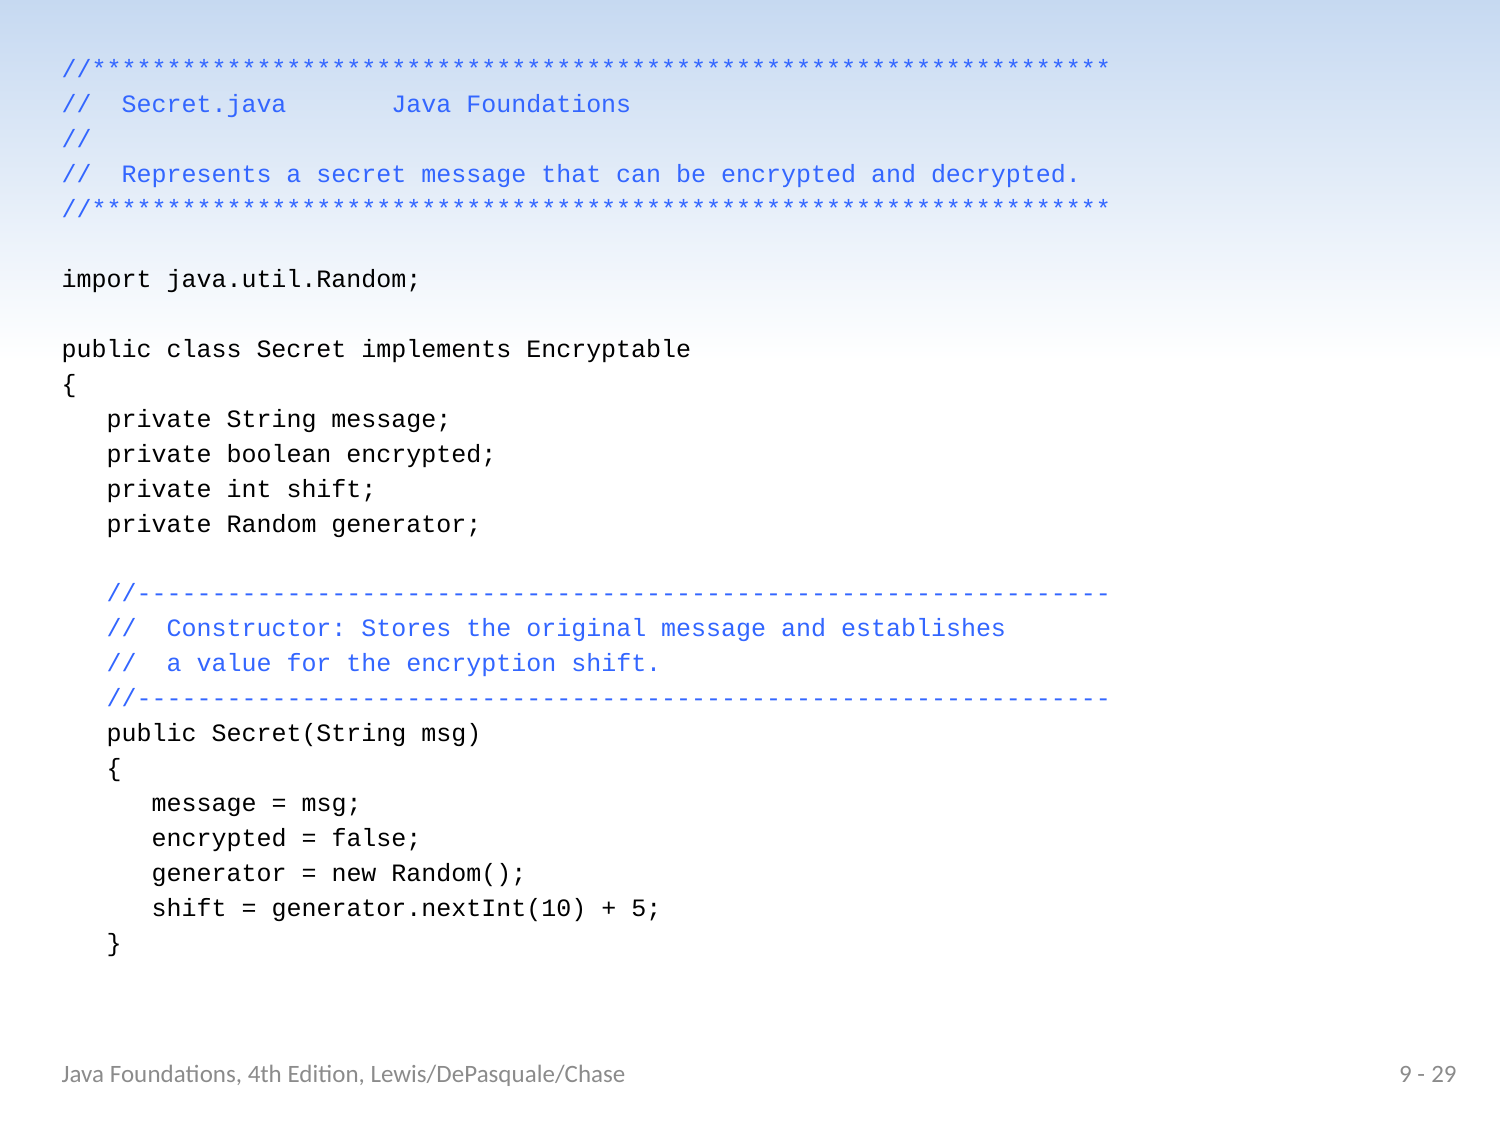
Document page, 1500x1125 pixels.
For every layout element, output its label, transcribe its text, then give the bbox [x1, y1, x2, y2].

list //******************************************************************** // Secret.java Java Foundations // // Represents a secret message that can be encrypted and decrypted. //******************************************************************** import java.util.Random; public class Secret implements Encryptable { private String message; private boolean encrypted; private int shift; private Random generator; //----------------------------------------------------------------- // Constructor: Stores the original message and establishes // a value for the encryption shift. //----------------------------------------------------------------- public Secret(String msg) { message = msg; encrypted = false; generator = new Random(); shift = generator.nextInt(10) + 5; } [46, 45, 1473, 1043]
slide_number 9 - 29 [1122, 1042, 1472, 1103]
footer Java Foundations, 4th Edition, Lewis/DePasquale/Chase [46, 1042, 1122, 1103]
